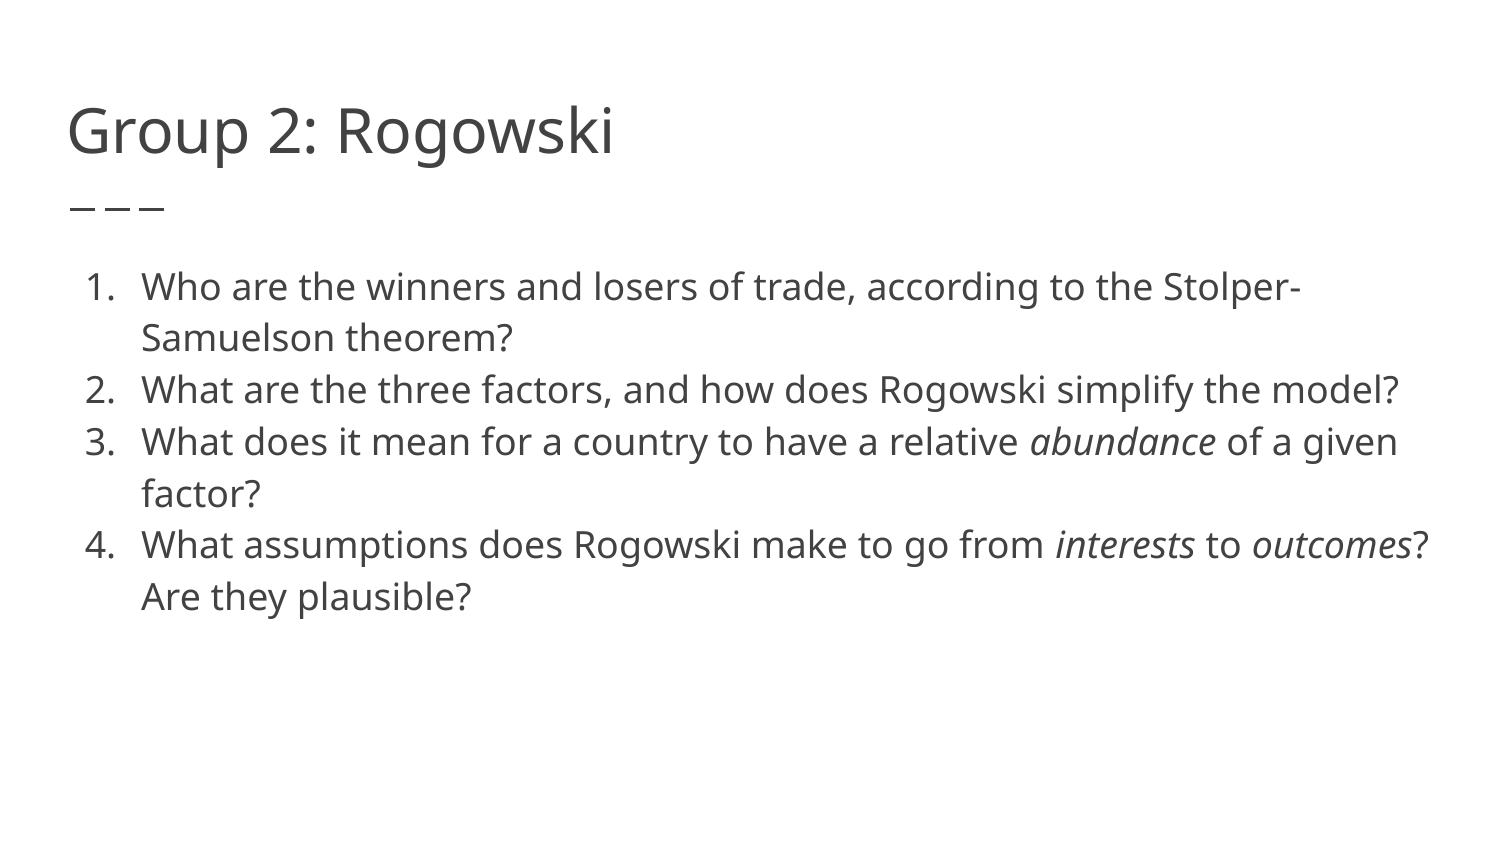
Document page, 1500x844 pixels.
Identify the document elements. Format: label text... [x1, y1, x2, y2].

list Who are the winners and losers of trade, according to the Stolper-Samuelson theorem? What are the three factors, and how does Rogowski simplify the model? What does it mean for a country to have a relative abundance of a given factor? What assumptions does Rogowski make to go from interests to outcomes? Are they plausible? [51, 240, 1449, 750]
title Group 2: Rogowski [51, 61, 1449, 182]
